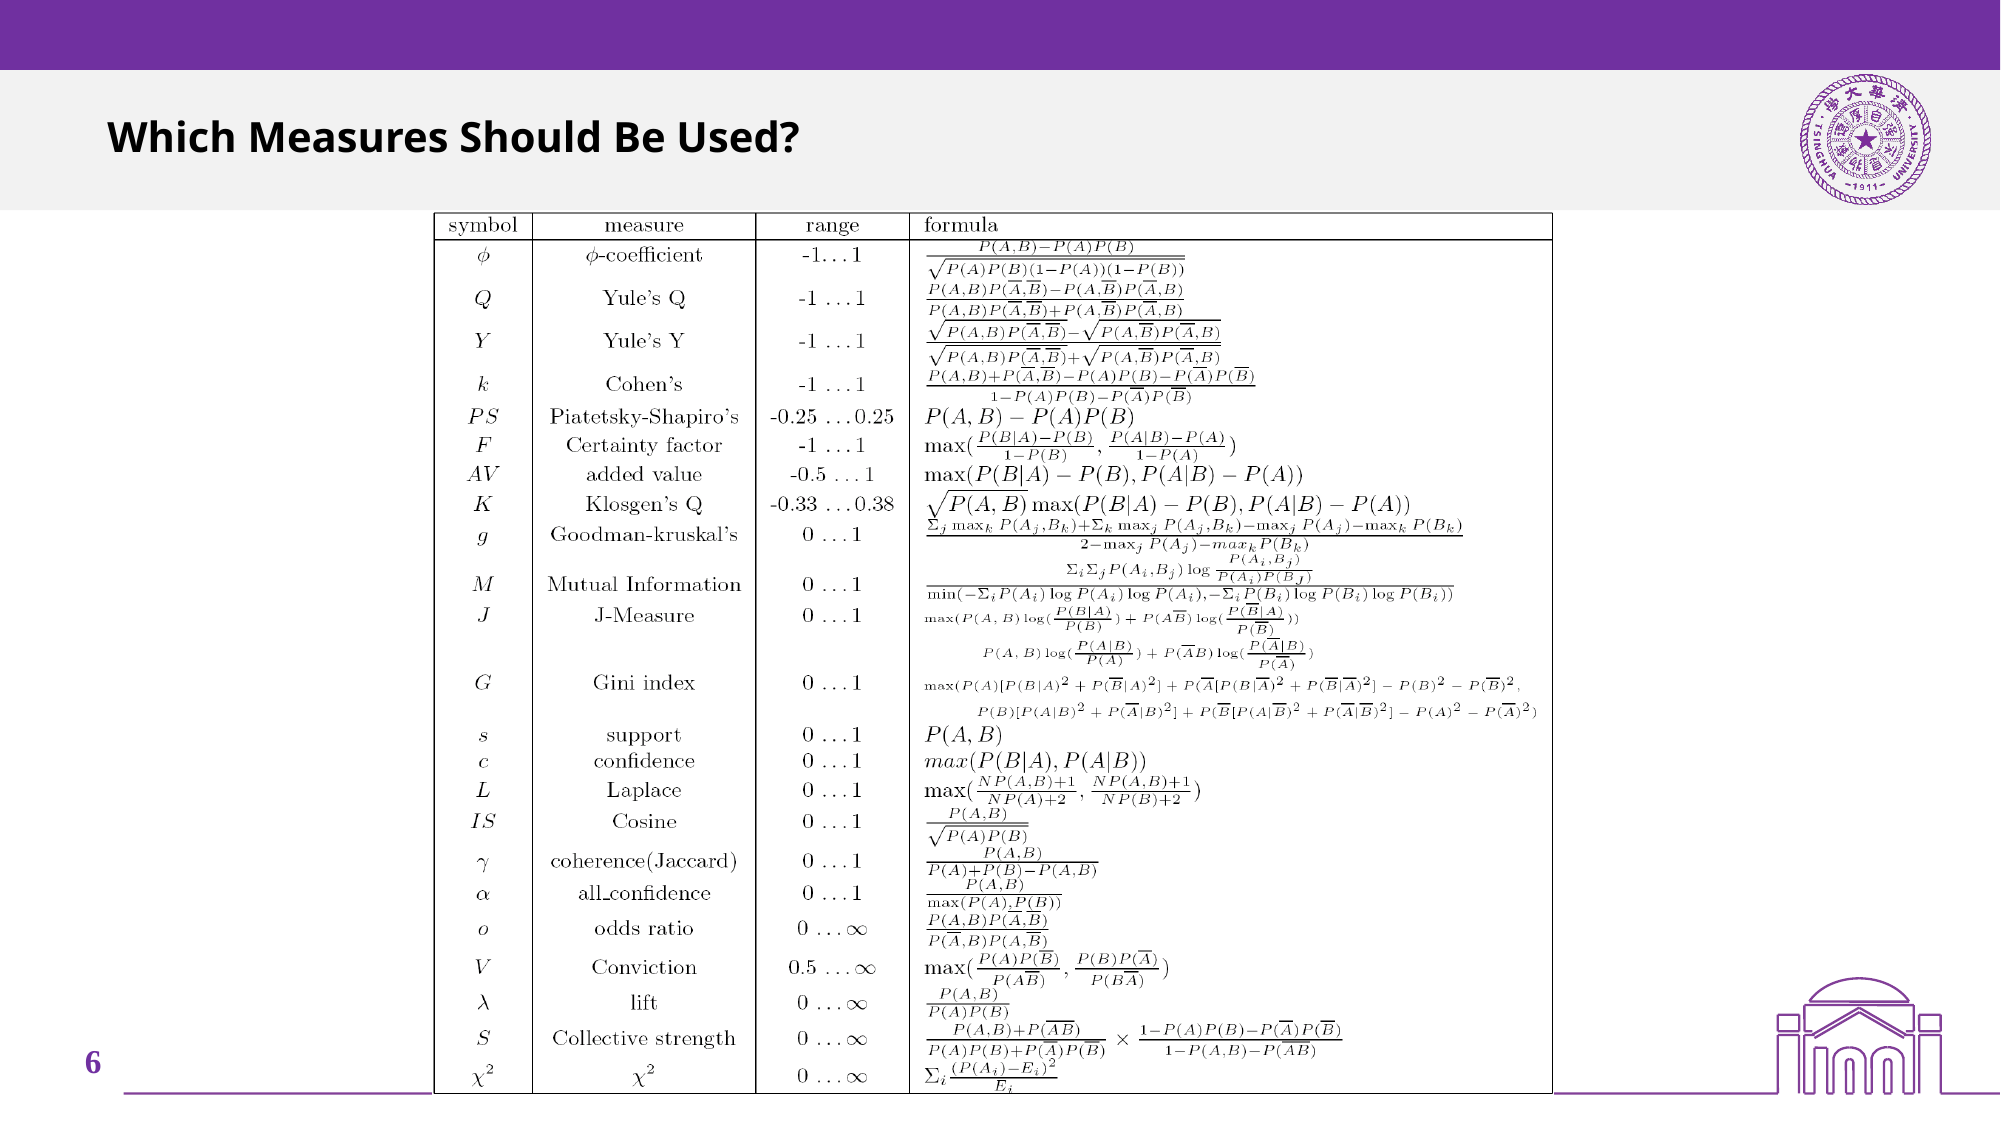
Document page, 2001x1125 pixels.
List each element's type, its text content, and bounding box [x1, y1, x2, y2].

title Which Measures Should Be Used? [92, 60, 1794, 212]
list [432, 211, 1554, 1096]
picture [1800, 74, 1931, 205]
